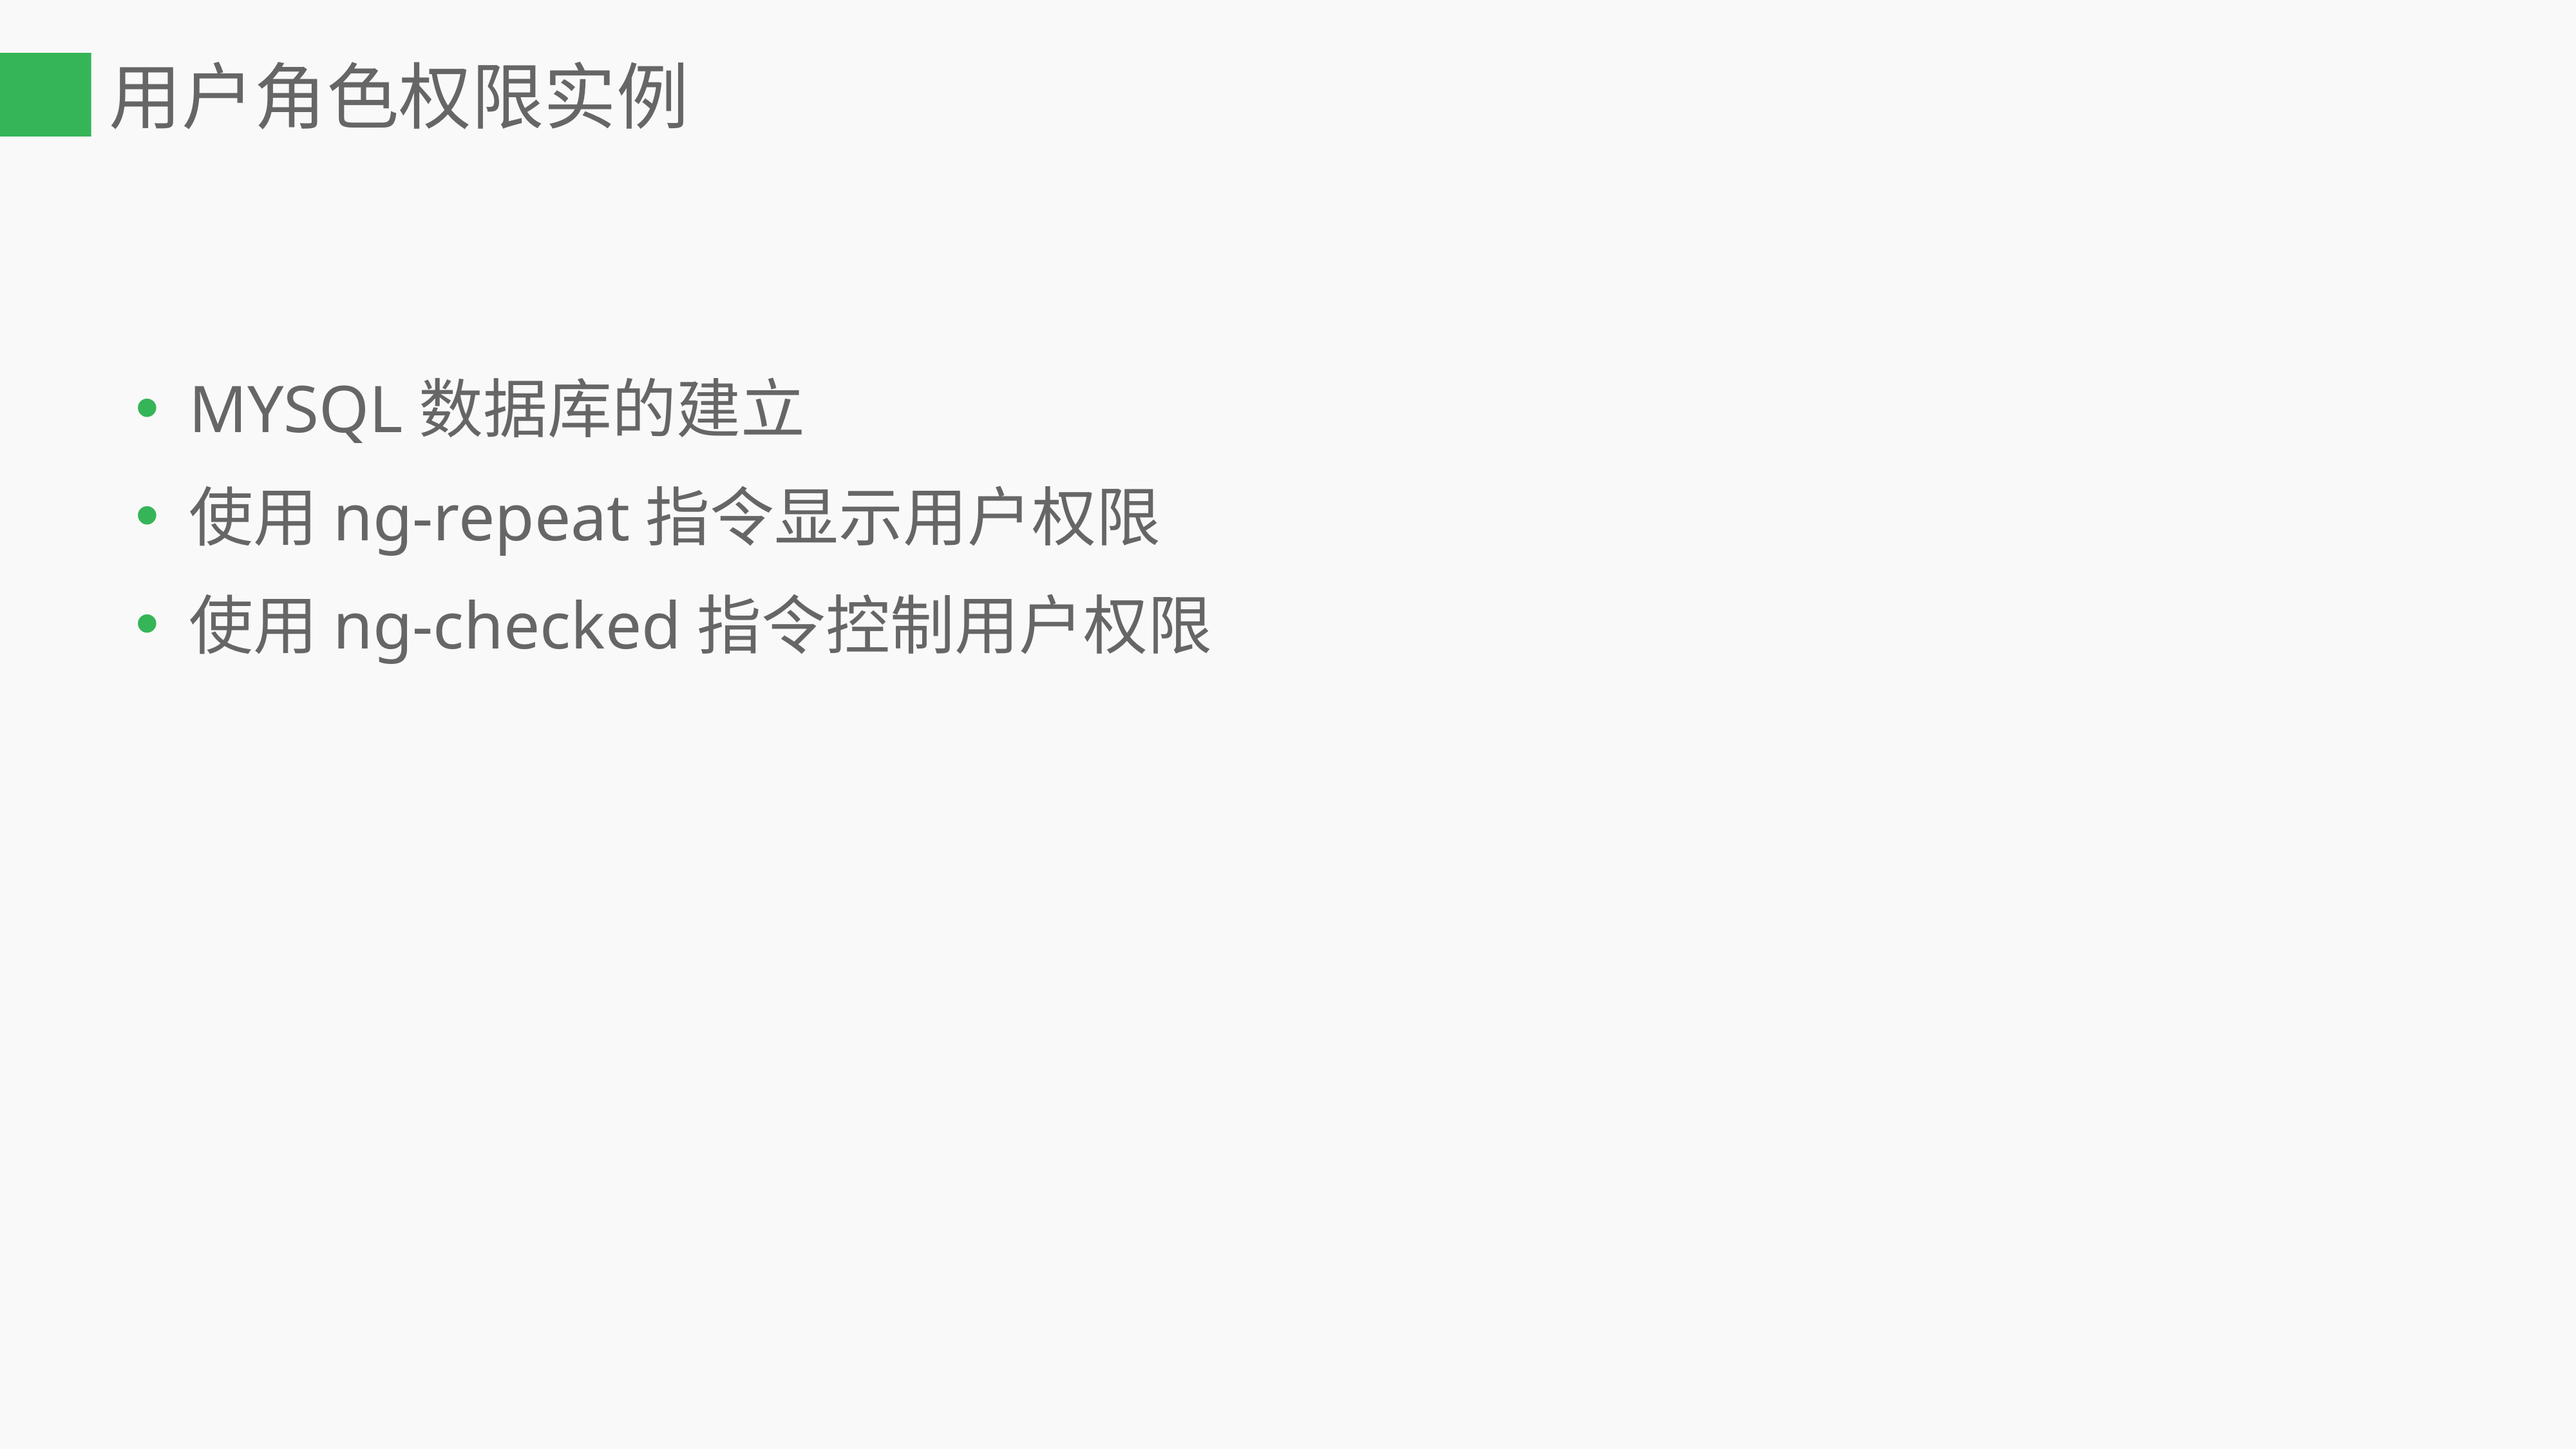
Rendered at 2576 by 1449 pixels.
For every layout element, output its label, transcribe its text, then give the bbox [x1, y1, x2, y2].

picture [0, 53, 91, 137]
subtitle MYSQL数据库的建立 使用ng-repeat指令显示用户权限 使用ng-checked指令控制用户权限 [115, 337, 2461, 1424]
title 用户角色权限实例 [108, 44, 2540, 144]
